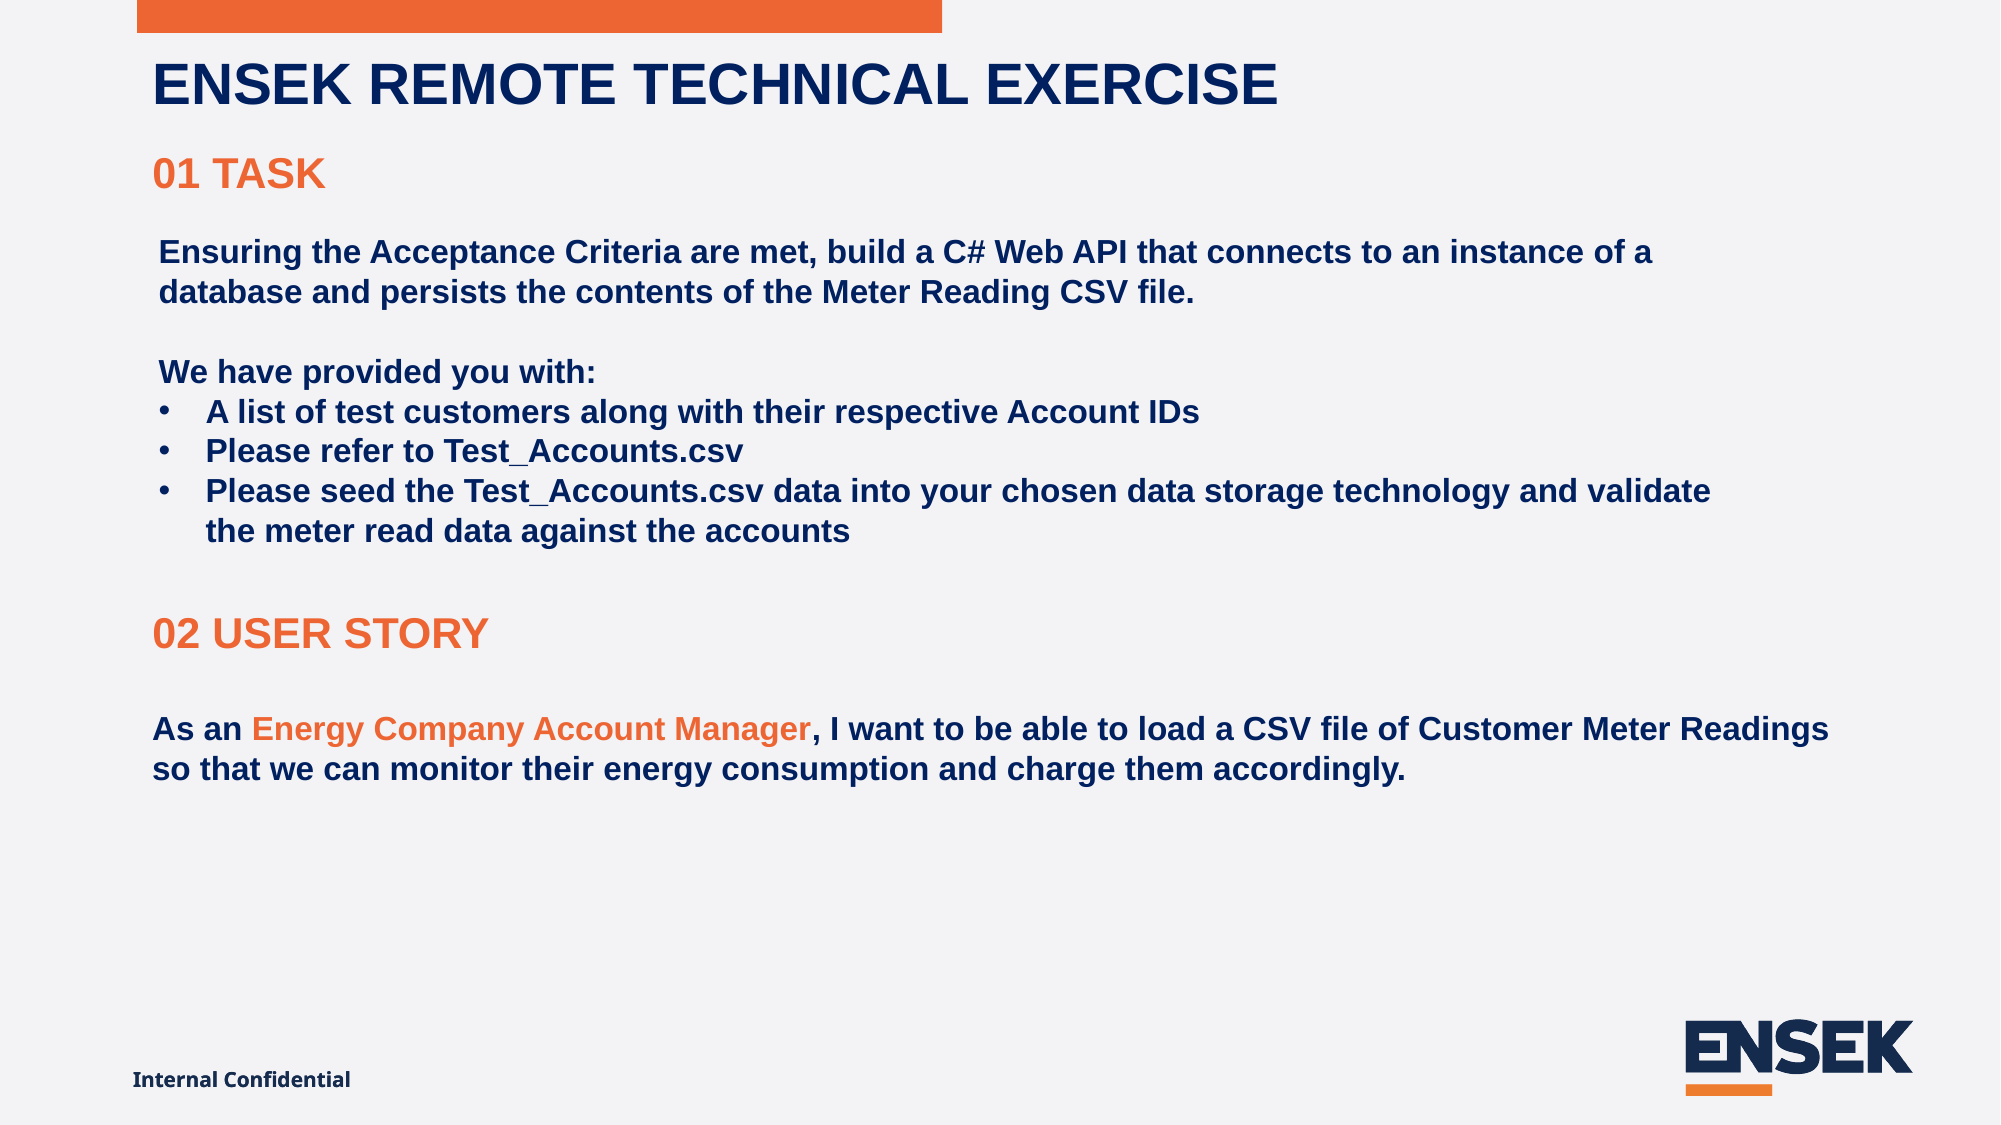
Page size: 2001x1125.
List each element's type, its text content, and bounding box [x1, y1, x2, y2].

text_box Ensuring the Acceptance Criteria are met, build a C# Web API that connects to an instance of a database and persists the contents of the Meter Reading CSV file. We have provided you with: A list of test customers along with their respective Account IDs Please refer to Test_Accounts.csv Please seed the Test_Accounts.csv data into your chosen data storage technology and validate the meter read data against the accounts [144, 222, 1767, 557]
text_box 02 USER STORY [137, 604, 1863, 666]
title ENSEK REMOTE TECHNICAL EXERCISE [137, 47, 1812, 128]
list 01 TASK [137, 143, 1863, 205]
picture [1677, 1008, 1922, 1107]
text_box As an Energy Company Account Manager, I want to be able to load a CSV file of Customer Meter Readings so that we can monitor their energy consumption and charge them accordingly. [137, 699, 1851, 794]
